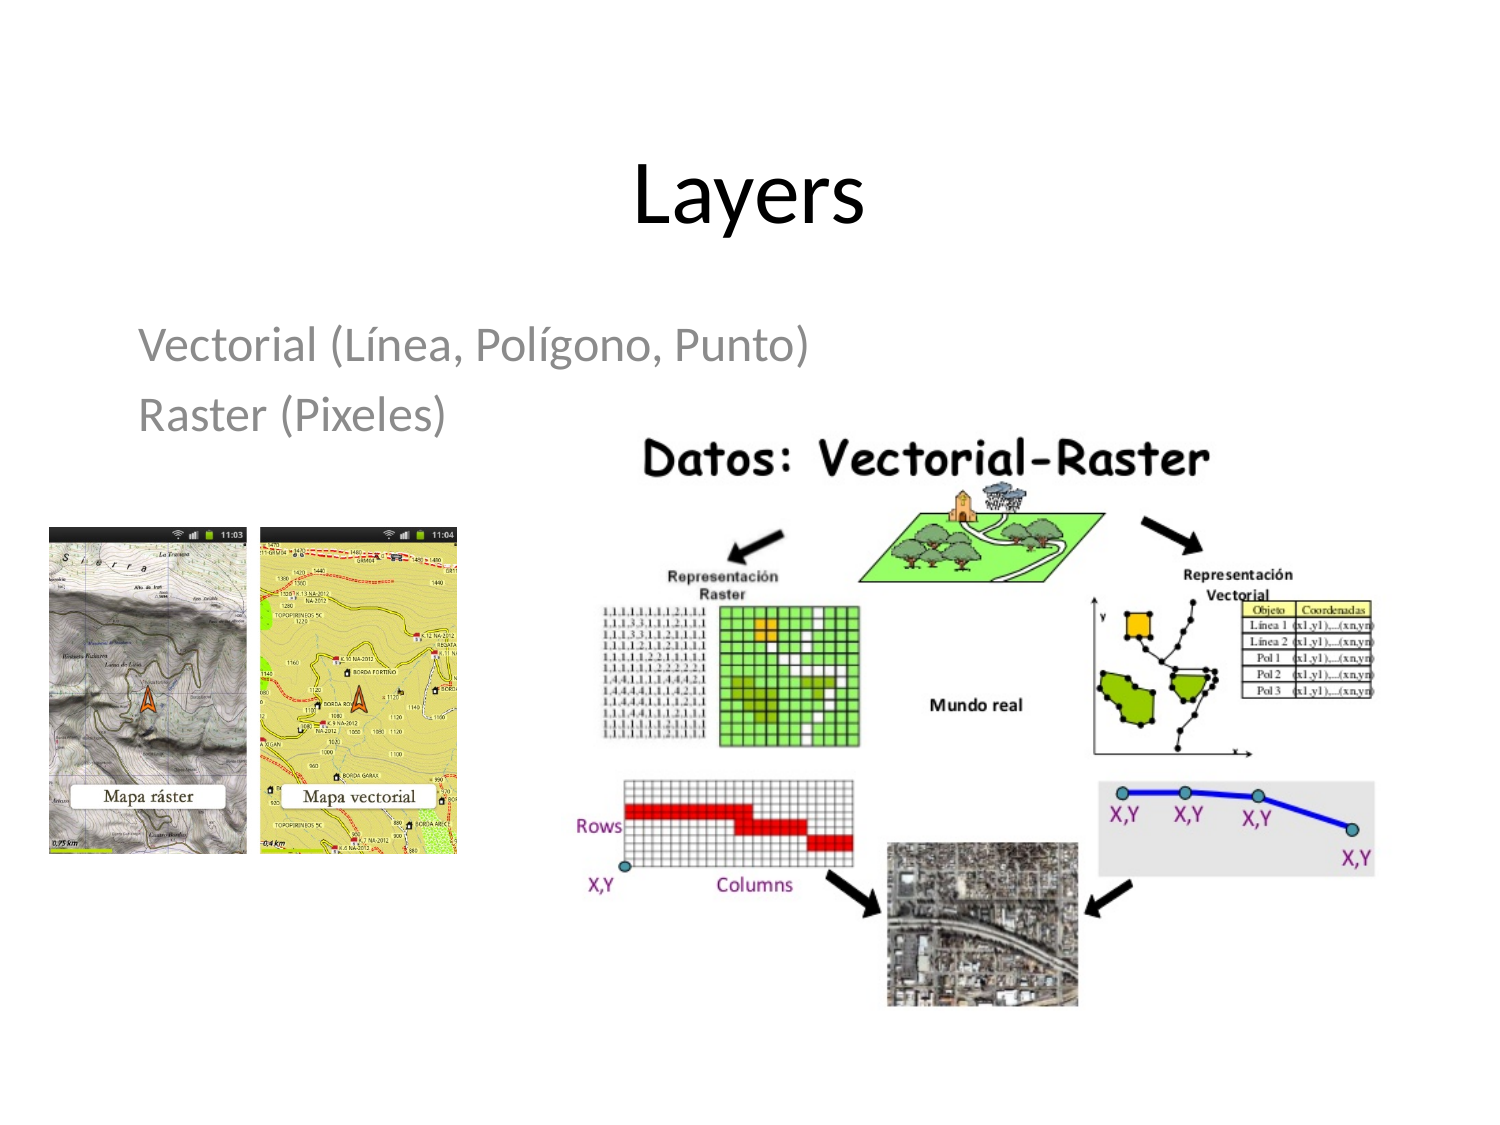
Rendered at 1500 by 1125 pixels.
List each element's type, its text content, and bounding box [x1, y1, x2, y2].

picture [49, 526, 458, 855]
subtitle Vectorial (Línea, Polígono, Punto) Raster (Pixeles) [123, 304, 1376, 824]
title Layers [112, 66, 1388, 308]
picture [560, 420, 1433, 1075]
